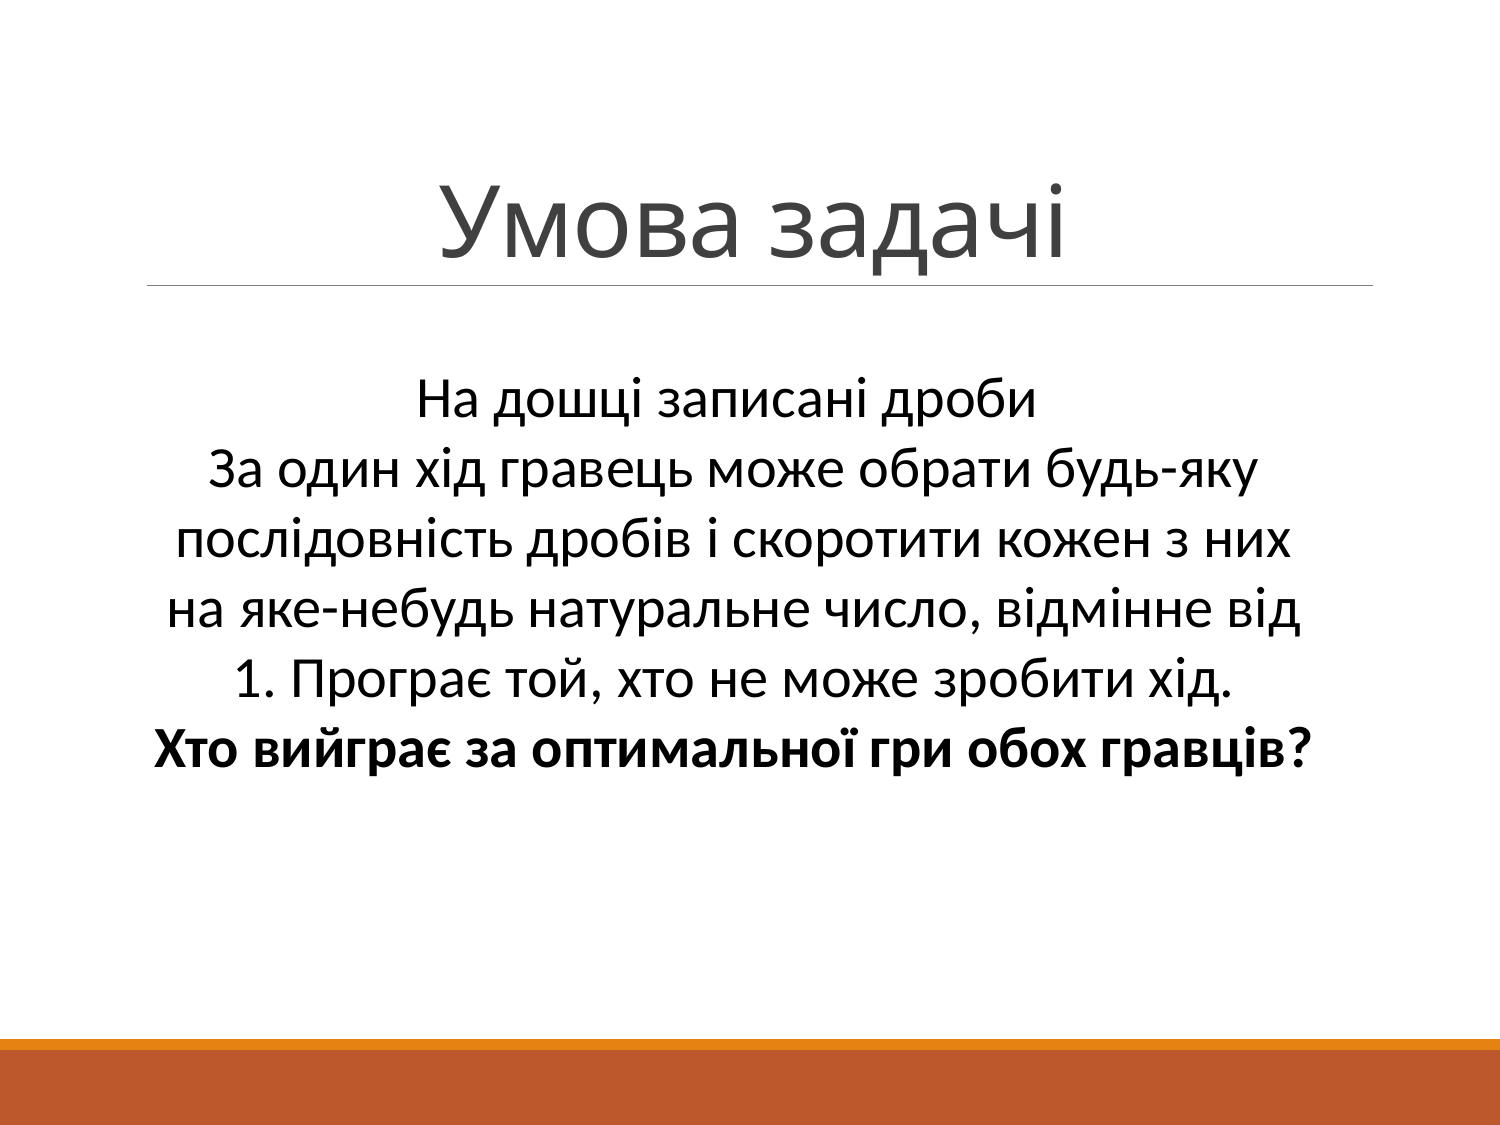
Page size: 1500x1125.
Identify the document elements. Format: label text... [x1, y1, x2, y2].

title Умова задачі [135, 47, 1373, 285]
